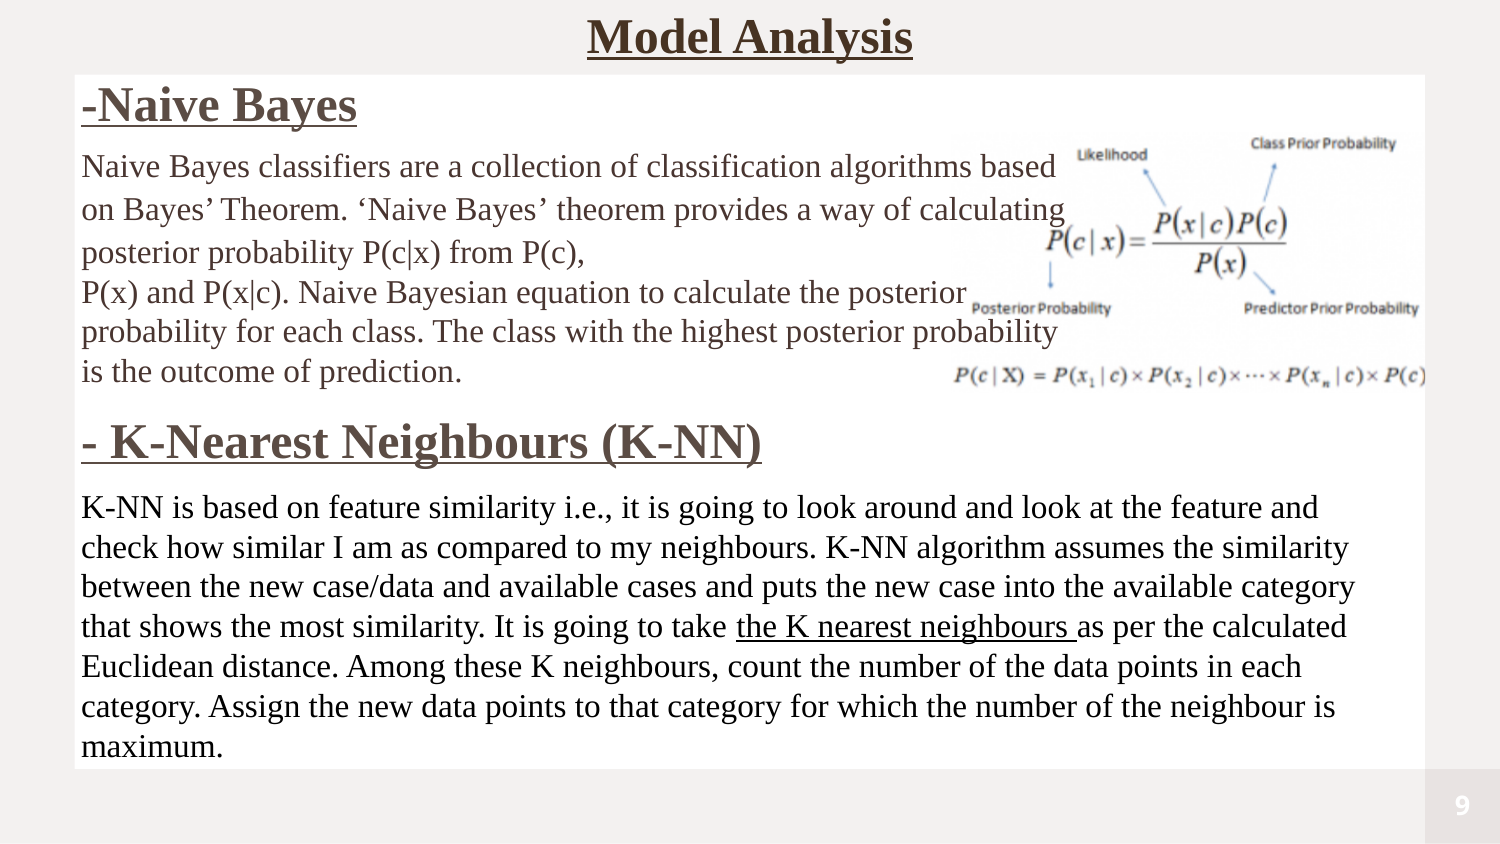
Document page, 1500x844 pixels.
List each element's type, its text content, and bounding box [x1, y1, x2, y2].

slide_number 9 [1425, 769, 1500, 844]
picture [951, 132, 1426, 393]
text_box Naive Bayes classifiers are a collection of classification algorithms based on Bayes’ Theorem. ‘Naive Bayes’ theorem provides a way of calculating posterior probability P(c|x) from P(c), P(x) and P(x|c). Naive Bayesian equation to calculate the posterior probability for each class. The class with the highest posterior probability is the outcome of prediction. [66, 134, 1093, 437]
text_box Model Analysis [488, 0, 1012, 72]
text_box - K-Nearest Neighbours (K-NN) [66, 401, 790, 477]
text_box -Naive Bayes [66, 64, 441, 199]
text_box K-NN is based on feature similarity i.e., it is going to look around and look at the feature and check how similar I am as compared to my neighbours. K-NN algorithm assumes the similarity between the new case/data and available cases and puts the new case into the available category that shows the most similarity. It is going to take the K nearest neighbours as per the calculated Euclidean distance. Among these K neighbours, count the number of the data points in each category. Assign the new data points to that category for which the number of the neighbour is maximum. [66, 477, 1376, 844]
